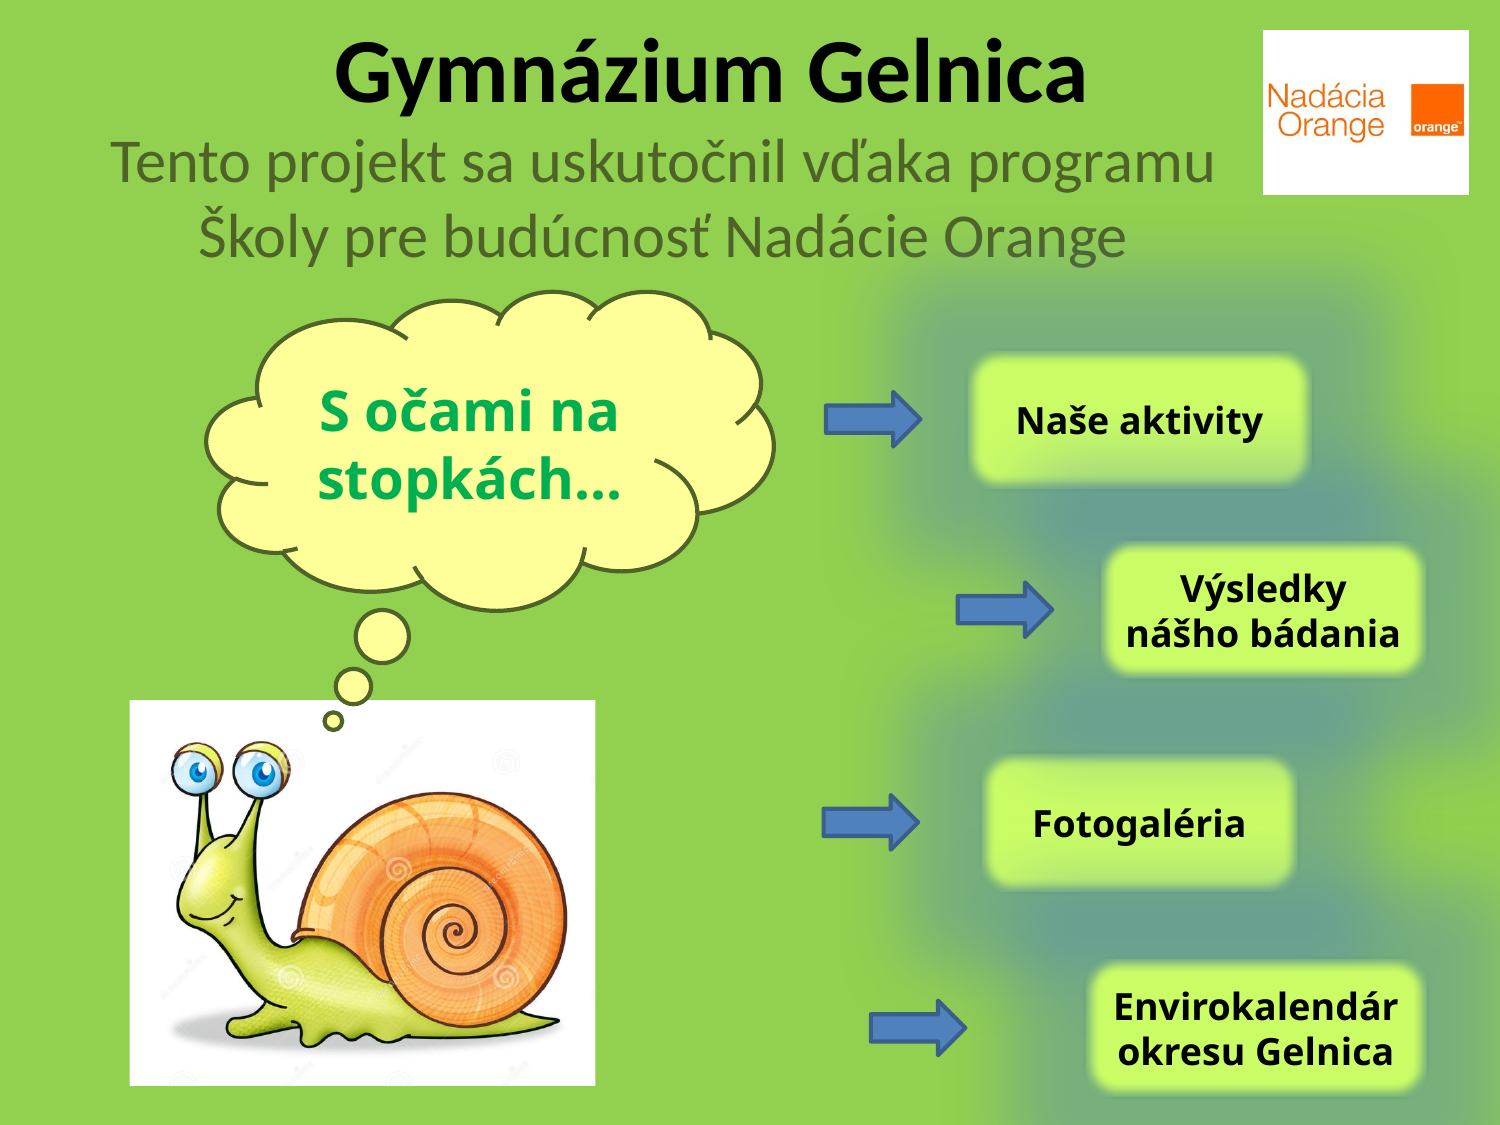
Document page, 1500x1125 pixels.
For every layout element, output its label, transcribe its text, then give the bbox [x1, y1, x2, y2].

picture [1263, 30, 1469, 195]
text_box Naše aktivity [980, 363, 1299, 466]
text_box S očami na stopkách... [353, 607, 411, 666]
title Gymnázium Gelnica [74, 0, 1350, 112]
picture [129, 700, 596, 1086]
subtitle Tento projekt sa uskutočnil vďaka programu Školy pre budúcnosť Nadácie Orange [41, 112, 1287, 401]
text_box S očami na stopkách... [333, 666, 374, 698]
text_box Fotogaléria [995, 774, 1285, 855]
text_box Envirokalendár okresu Gelnica [1099, 972, 1414, 1083]
text_box [868, 998, 968, 1058]
text_box [955, 580, 1055, 639]
text_box Výsledky nášho bádania [1114, 554, 1414, 666]
text_box [821, 793, 921, 852]
text_box [823, 390, 923, 449]
text_box S očami na stopkách... [204, 289, 776, 613]
